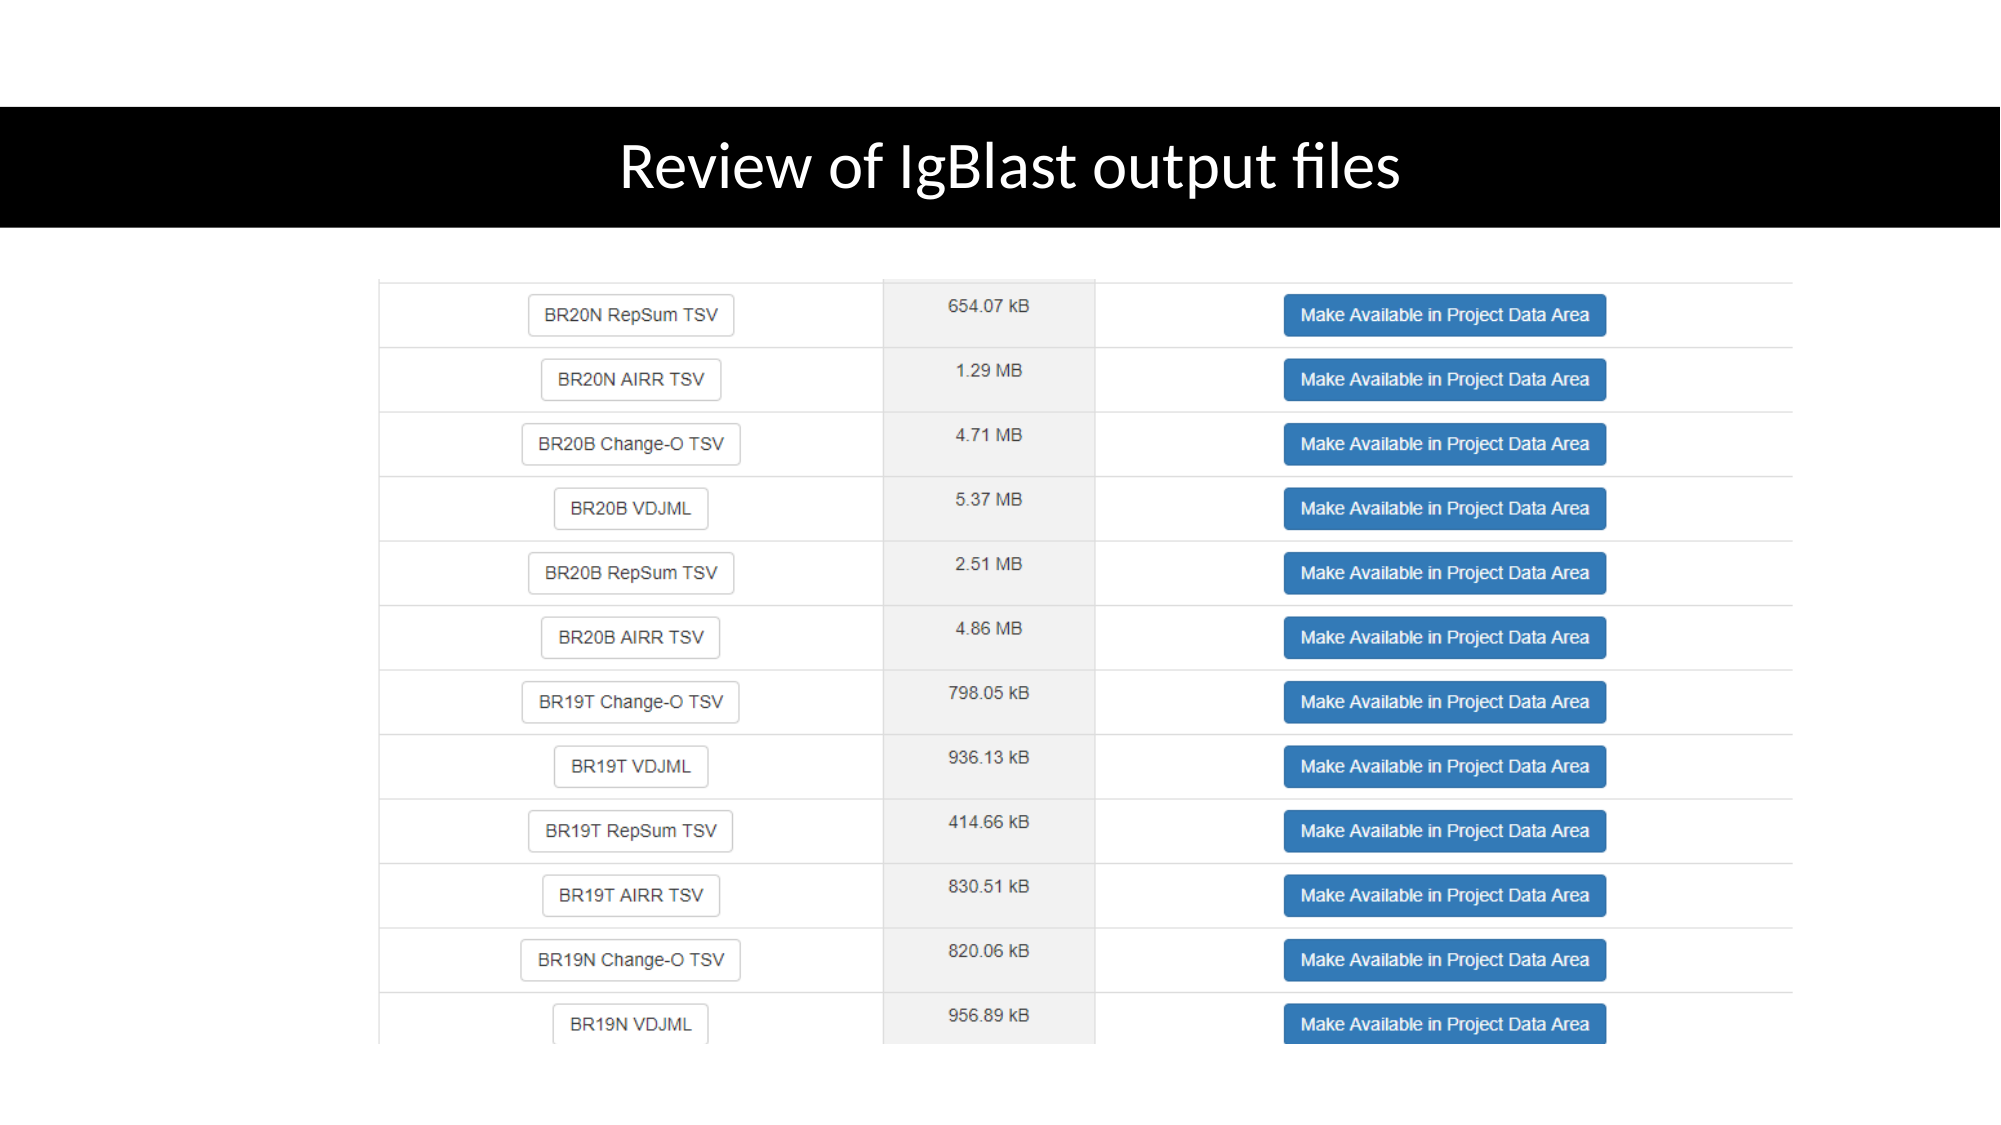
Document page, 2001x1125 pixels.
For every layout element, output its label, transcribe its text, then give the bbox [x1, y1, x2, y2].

title Review of IgBlast output files [91, 105, 1931, 228]
text_box [0, 105, 2000, 230]
picture [206, 279, 1793, 1044]
